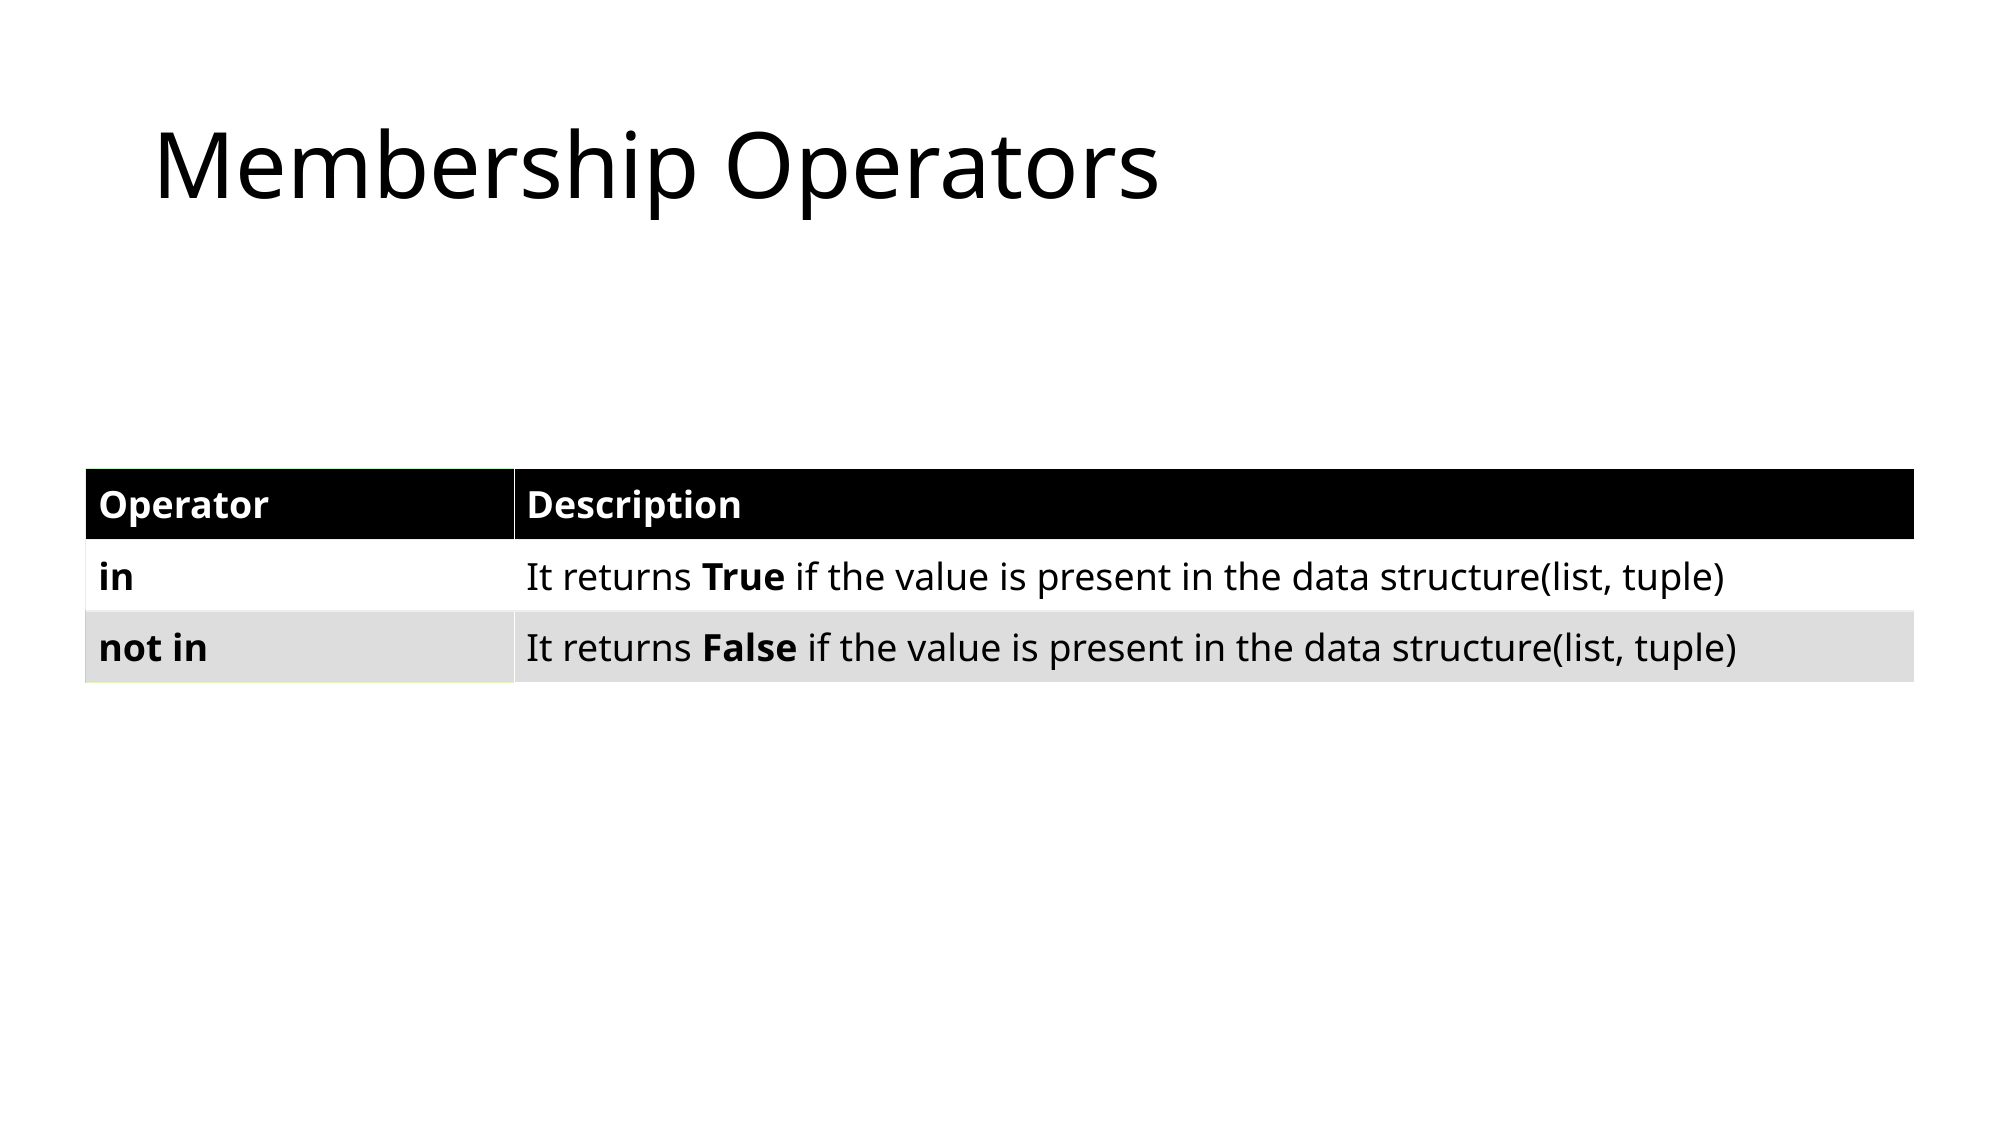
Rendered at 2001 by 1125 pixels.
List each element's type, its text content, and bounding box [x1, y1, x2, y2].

title Membership Operators [137, 59, 1863, 278]
table_header Operator [86, 469, 514, 539]
table_cell It returns False if the value is present in the data structure(list, tuple) [515, 612, 1914, 682]
table_cell It returns True if the value is present in the data structure(list, tuple) [515, 540, 1914, 610]
table_cell not in [86, 612, 514, 682]
table_header Description [515, 469, 1914, 539]
table_cell in [86, 540, 514, 610]
